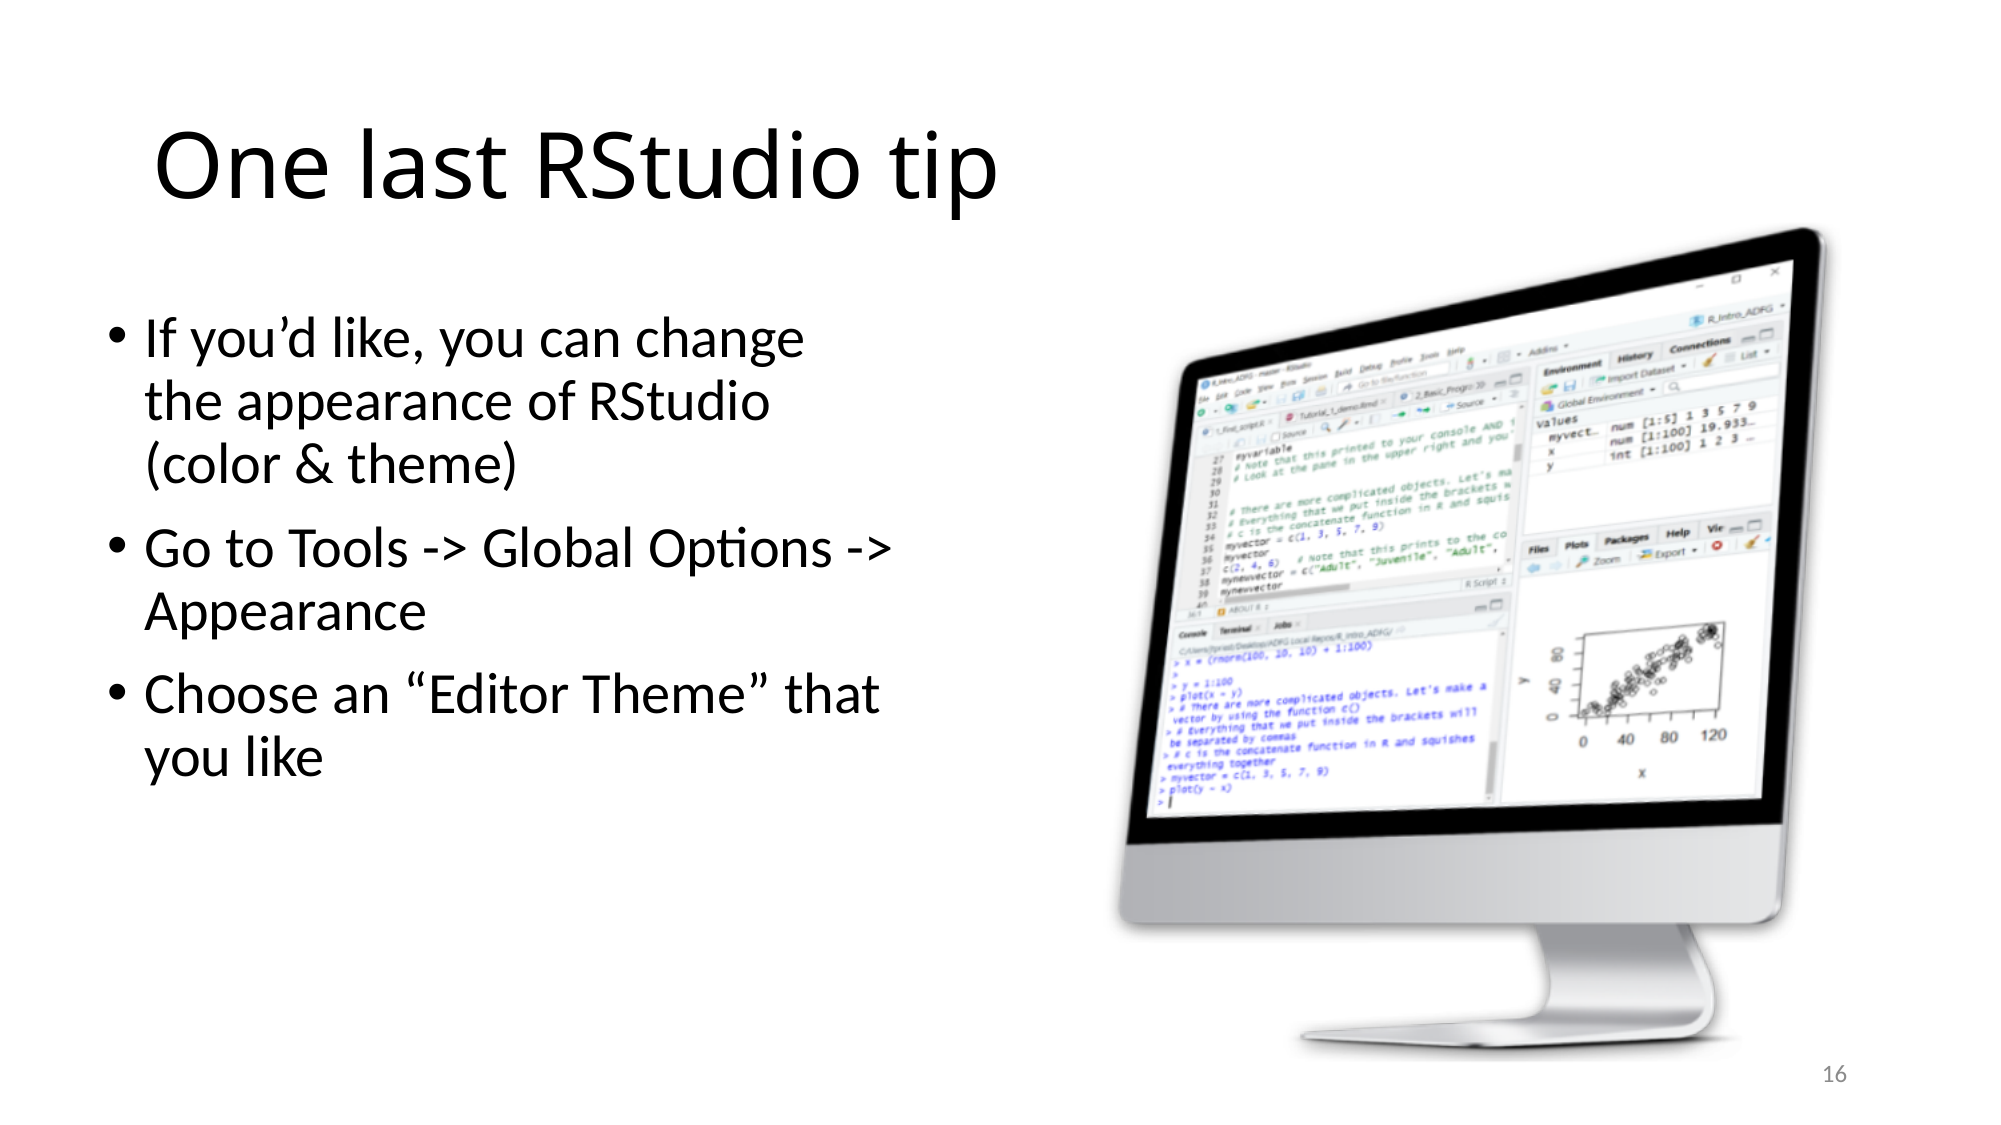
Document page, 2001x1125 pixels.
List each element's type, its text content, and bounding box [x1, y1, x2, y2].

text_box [1071, 208, 1863, 1073]
slide_number 16 [1412, 1073, 1863, 1103]
list If you’d like, you can change the appearance of RStudio (color & theme) Go to Tools -> Global Options -> Appearance Choose an “Editor Theme” that you like [92, 299, 916, 1014]
title One last RStudio tip [137, 59, 1863, 278]
